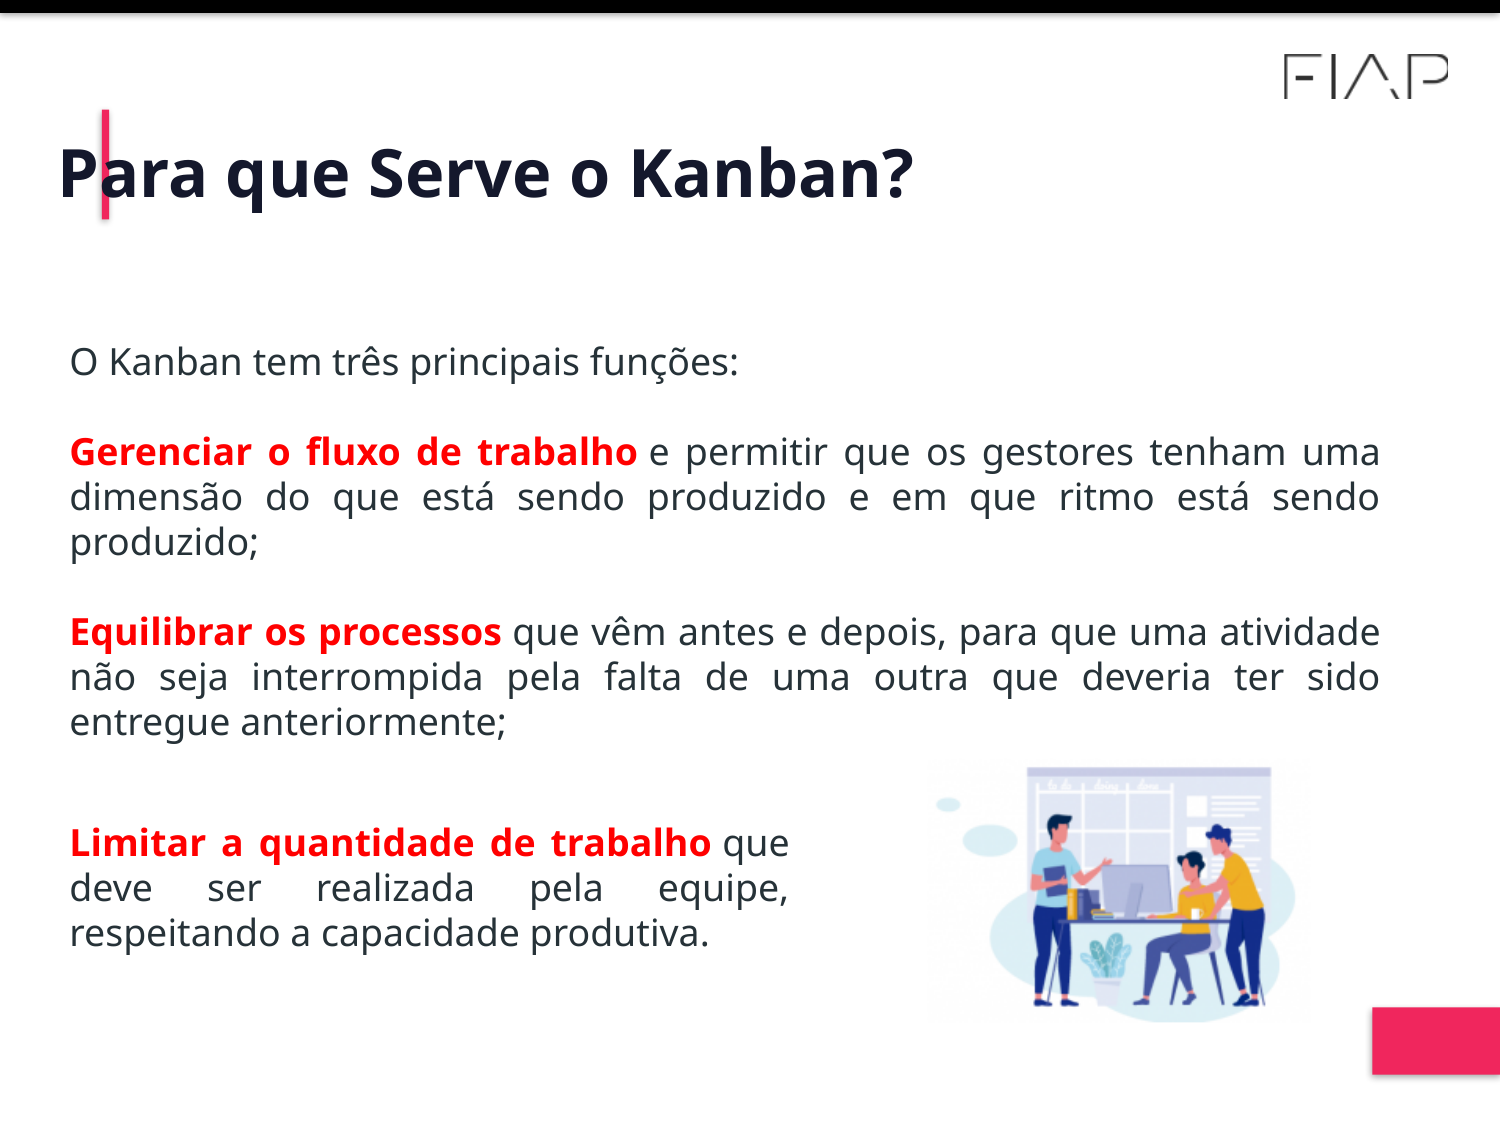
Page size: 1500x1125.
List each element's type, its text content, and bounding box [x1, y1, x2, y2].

text_box [0, 0, 1500, 14]
text_box [1372, 1007, 1500, 1075]
text_box Limitar a quantidade de trabalho que deve ser realizada pela equipe, respeitando a capacidade produtiva. [54, 811, 805, 962]
text_box O Kanban tem três principais funções: Gerenciar o fluxo de trabalho e permitir que os gestores tenham uma dimensão do que está sendo produzido e em que ritmo está sendo produzido; Equilibrar os processos que vêm antes e depois, para que uma atividade não seja interrompida pela falta de uma outra que deveria ter sido entregue anteriormente; [54, 330, 1397, 796]
text_box Para que Serve o Kanban? [42, 123, 930, 219]
text_box [101, 109, 110, 123]
picture [1283, 53, 1449, 99]
picture [927, 758, 1311, 1033]
